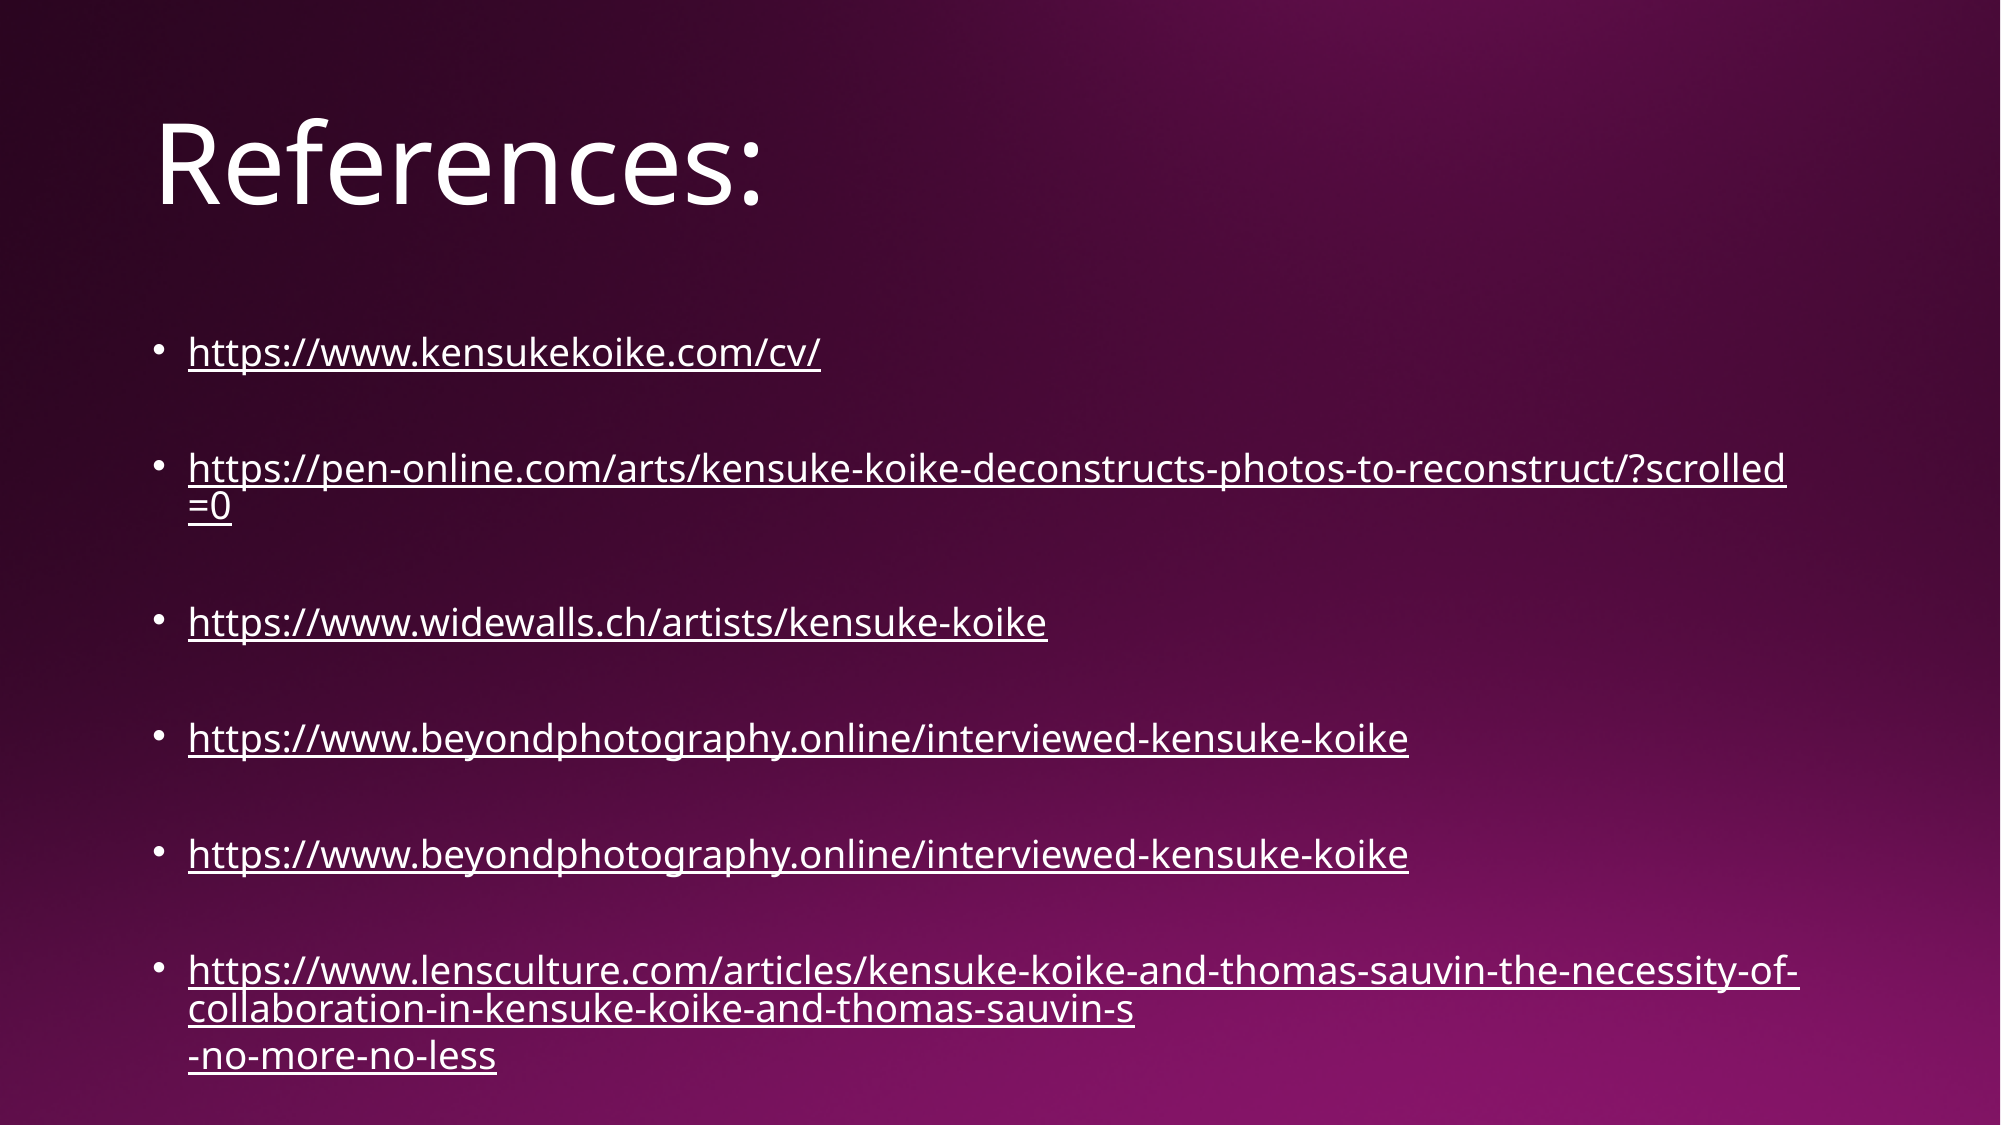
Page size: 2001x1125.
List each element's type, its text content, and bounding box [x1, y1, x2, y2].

list https://www.kensukekoike.com/cv/ https://pen-online.com/arts/kensuke-koike-deconstructs-photos-to-reconstruct/?scrolled=0 https://www.widewalls.ch/artists/kensuke-koike https://www.beyondphotography.online/interviewed-kensuke-koike https://www.beyondphotography.online/interviewed-kensuke-koike https://www.lensculture.com/articles/kensuke-koike-and-thomas-sauvin-the-necessity-of-collaboration-in-kensuke-koike-and-thomas-sauvin-s-no-more-no-less [137, 320, 1817, 1018]
picture [0, 0, 2001, 1125]
title References: [137, 59, 1863, 278]
